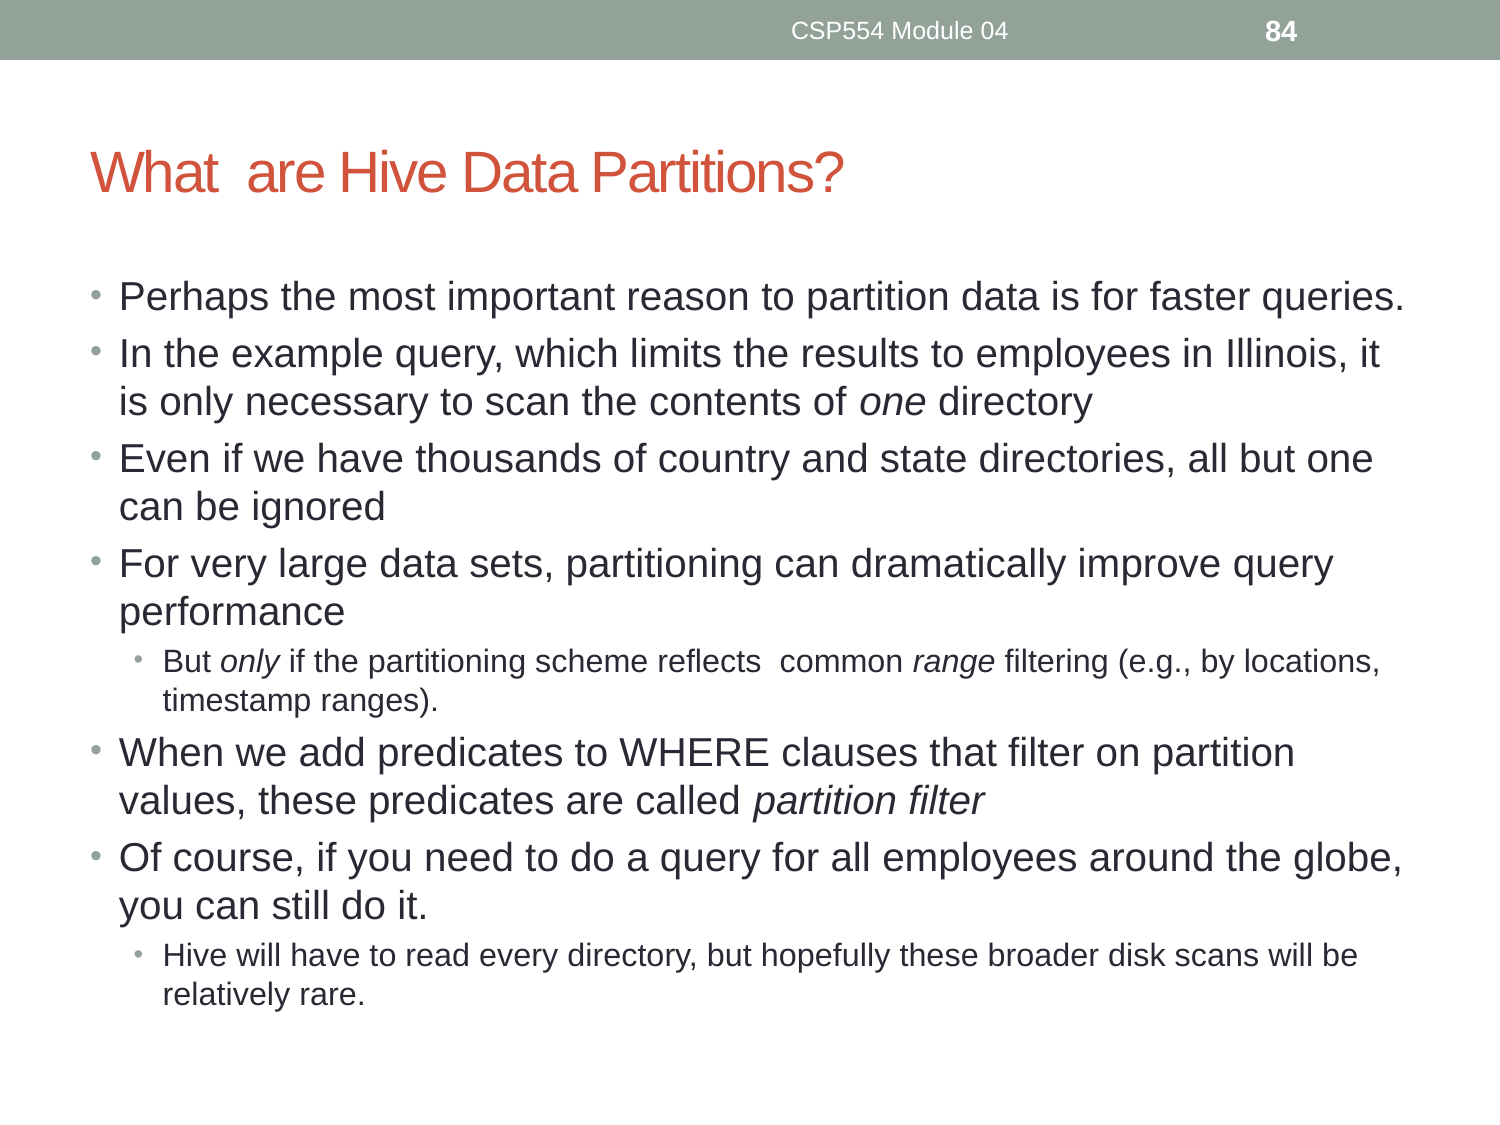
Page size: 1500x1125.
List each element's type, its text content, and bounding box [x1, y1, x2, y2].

footer CSP554 Module 04 [562, 3, 1238, 57]
list Perhaps the most important reason to partition data is for faster queries. In the example query, which limits the results to employees in Illinois, it is only necessary to scan the contents of one directory Even if we have thousands of country and state directories, all but one can be ignored For very large data sets, partitioning can dramatically improve query performance But only if the partitioning scheme reflects common range filtering (e.g., by locations, timestamp ranges). When we add predicates to WHERE clauses that filter on partition values, these predicates are called partition filter Of course, if you need to do a query for all employees around the globe, you can still do it. Hive will have to read every directory, but hopefully these broader disk scans will be relatively rare. [75, 262, 1425, 1063]
slide_number 84 [1250, 3, 1425, 57]
title What are Hive Data Partitions? [75, 87, 1425, 250]
